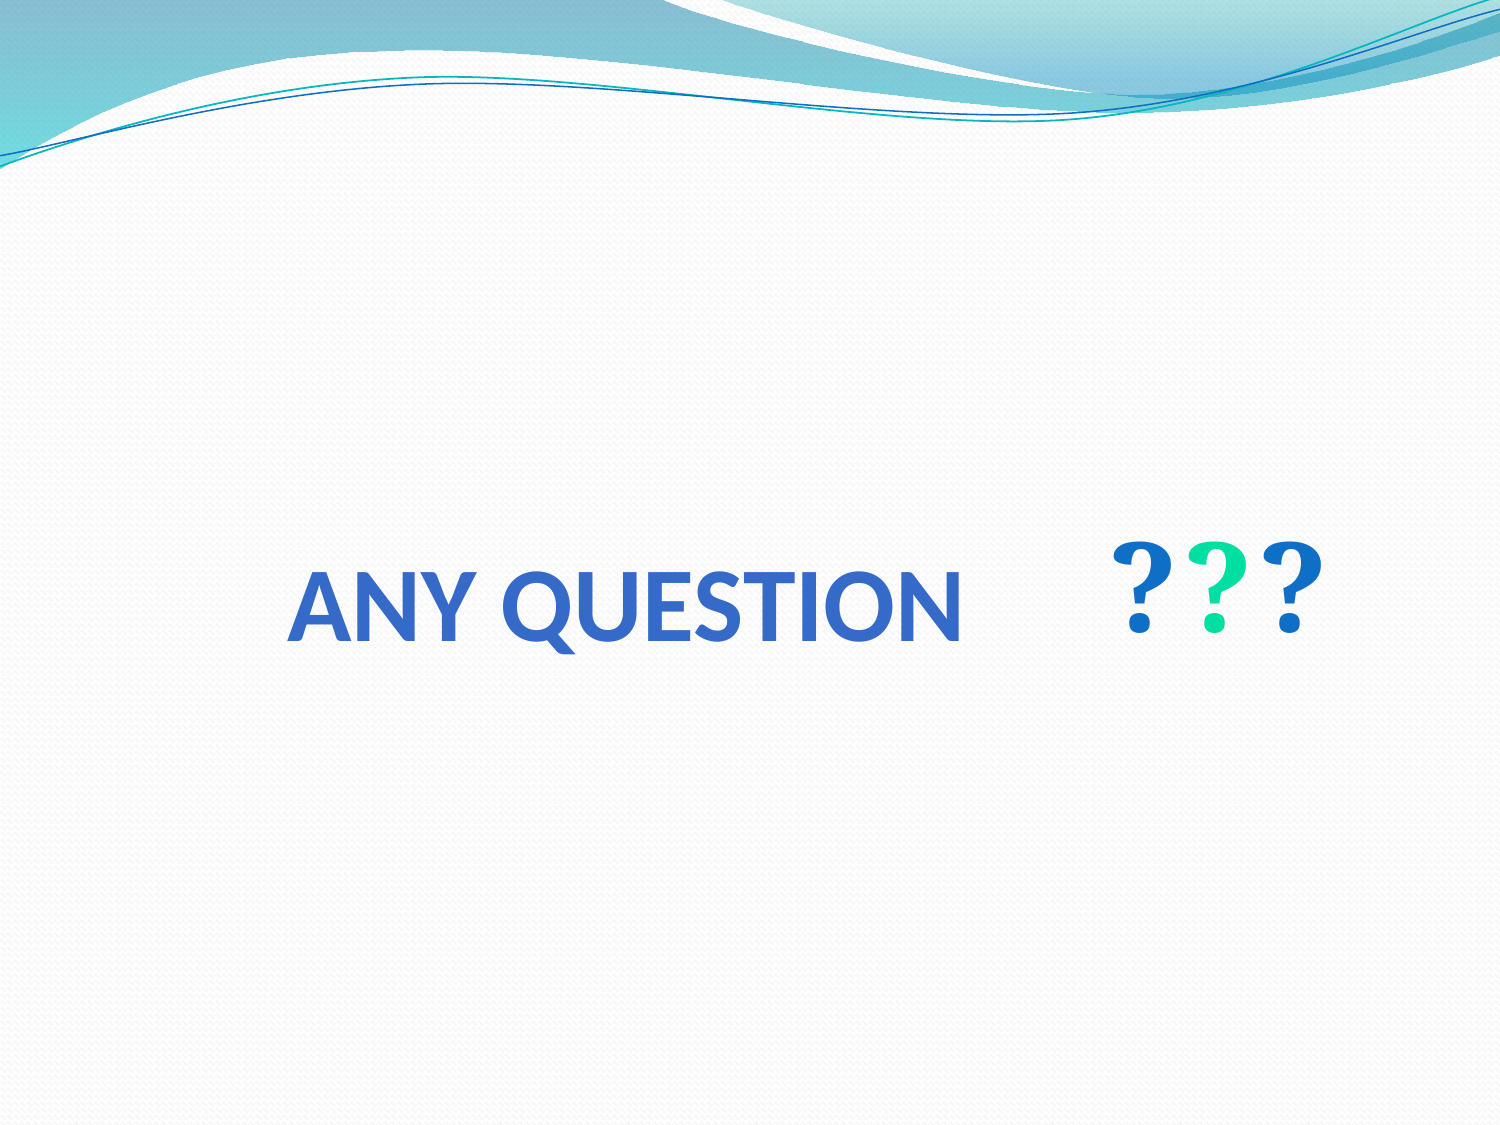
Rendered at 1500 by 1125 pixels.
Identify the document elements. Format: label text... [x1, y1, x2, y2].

text_box ? [1094, 499, 1169, 665]
text_box ? [1169, 499, 1244, 665]
text_box ? [1244, 499, 1344, 665]
title ANY QUESTION [287, 437, 1113, 663]
